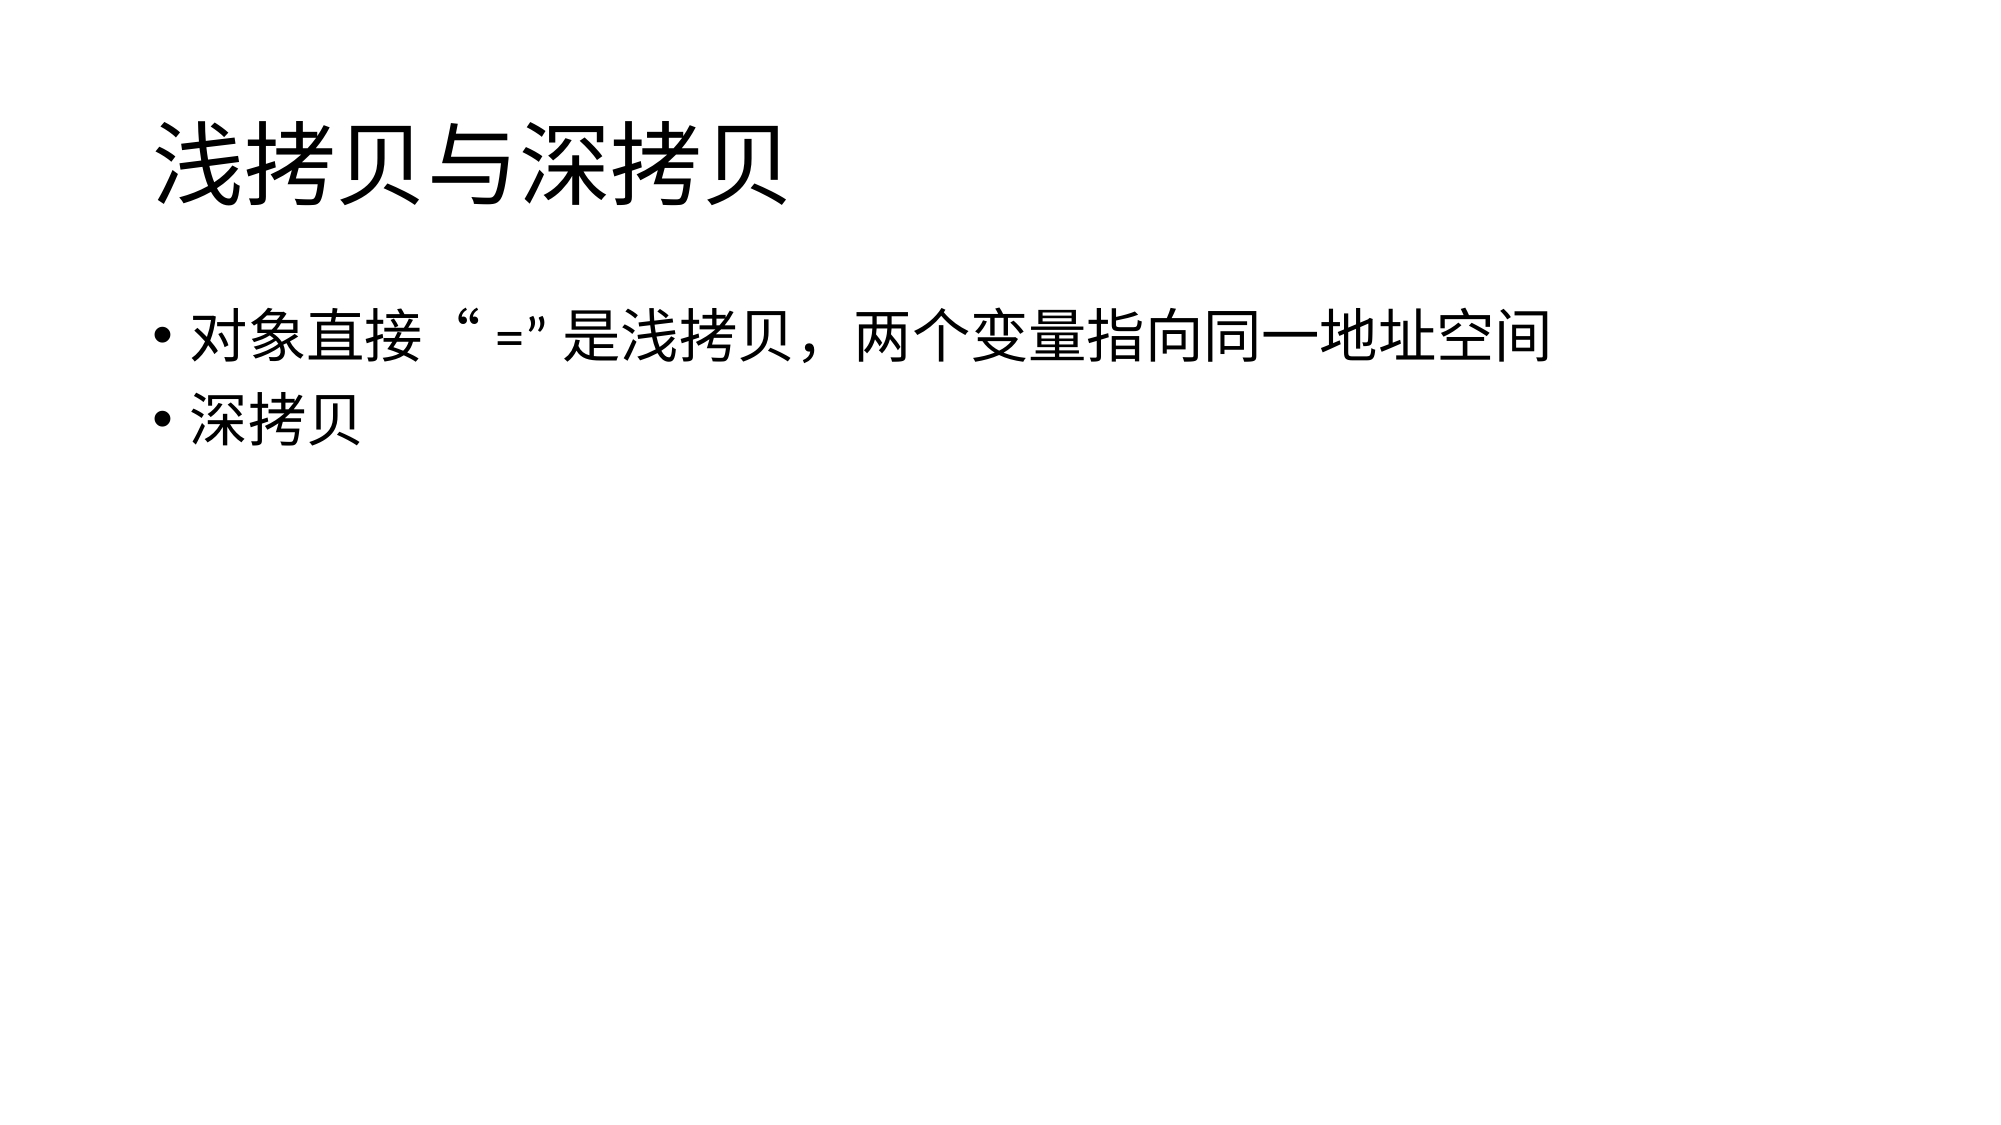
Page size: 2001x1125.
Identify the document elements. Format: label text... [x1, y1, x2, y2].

title 浅拷贝与深拷贝 [137, 59, 1863, 278]
list 对象直接“=”是浅拷贝，两个变量指向同一地址空间 深拷贝 [137, 299, 1863, 1014]
